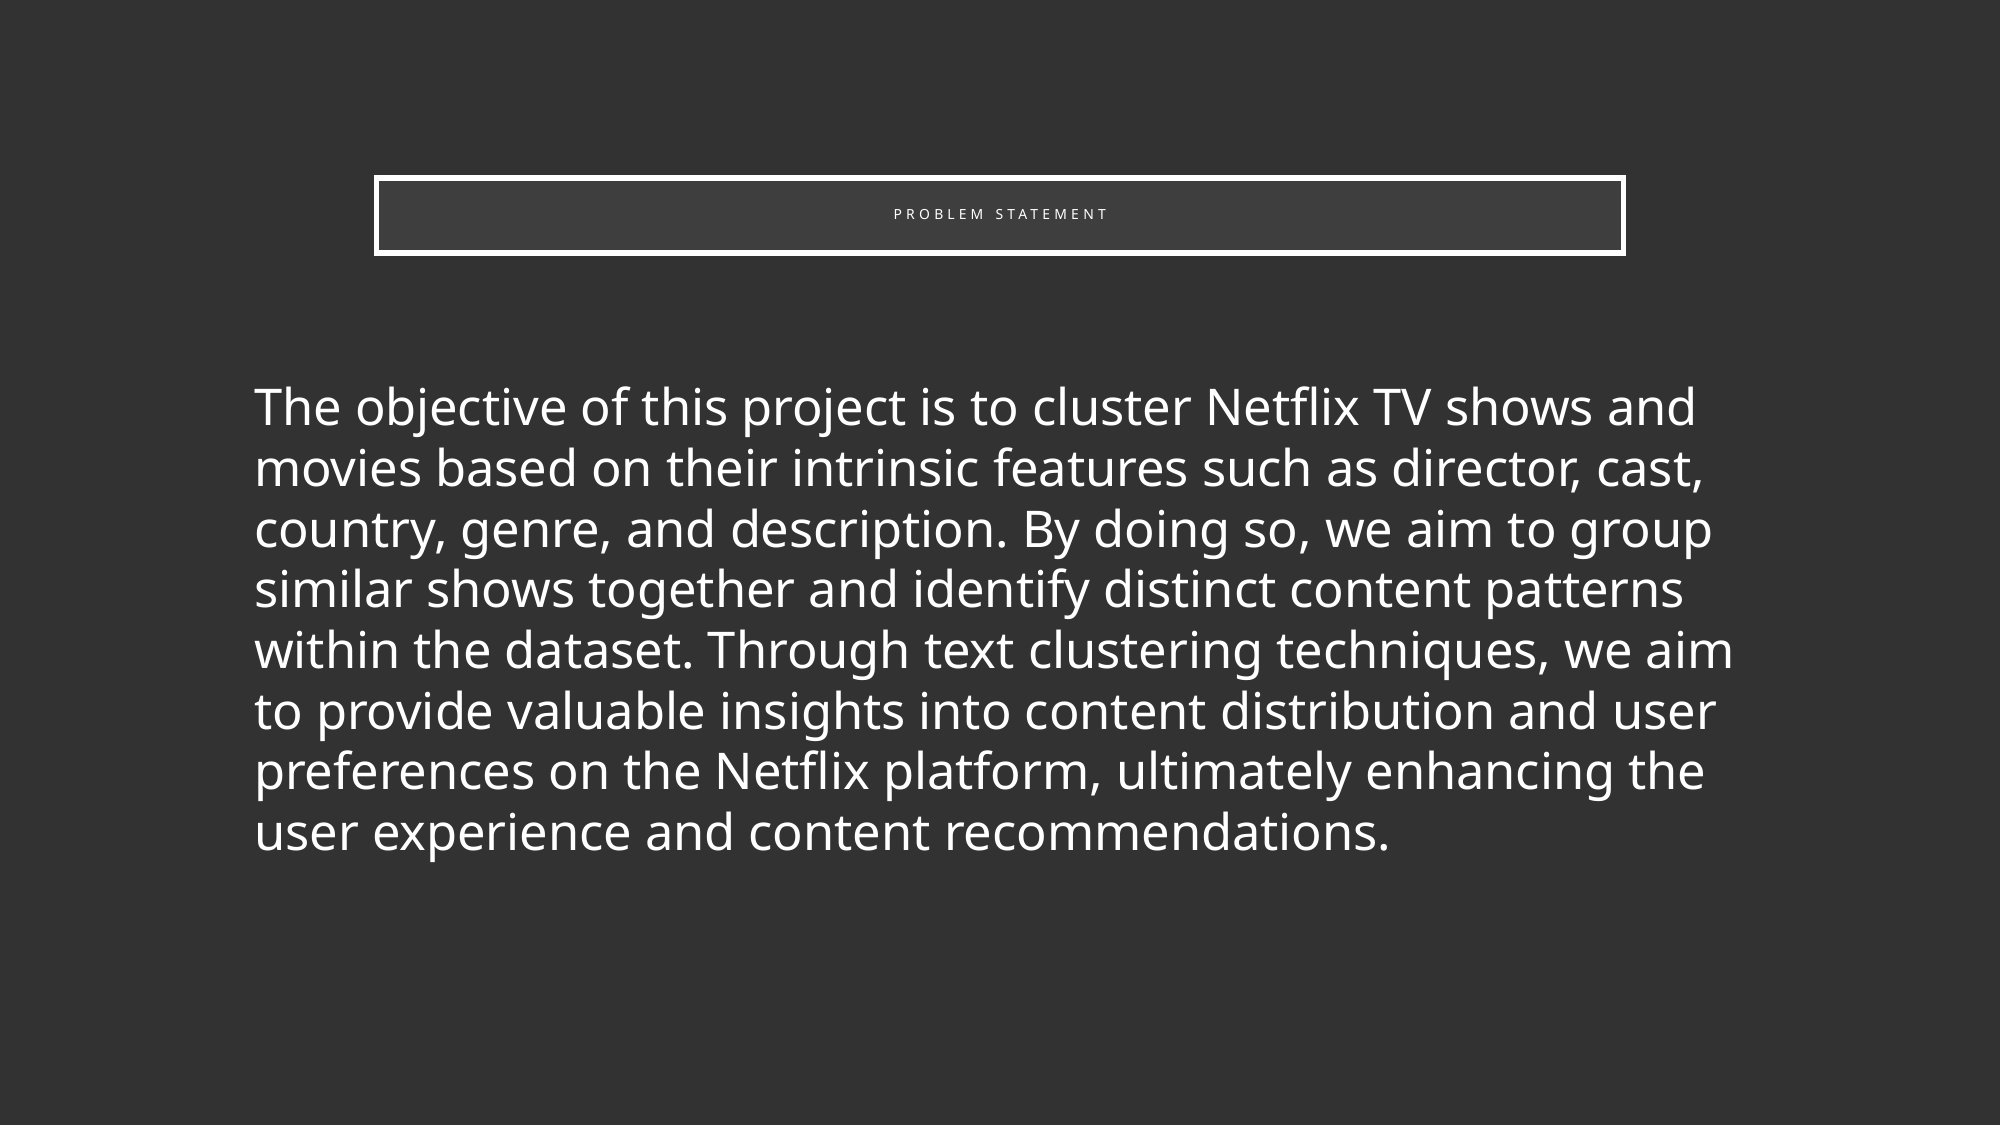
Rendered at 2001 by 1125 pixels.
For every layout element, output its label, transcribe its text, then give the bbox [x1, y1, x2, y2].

list The objective of this project is to cluster Netflix TV shows and movies based on their intrinsic features such as director, cast, country, genre, and description. By doing so, we aim to group similar shows together and identify distinct content patterns within the dataset. Through text clustering techniques, we aim to provide valuable insights into content distribution and user preferences on the Netflix platform, ultimately enhancing the user experience and content recommendations. [239, 367, 1761, 926]
title Problem statement [374, 175, 1626, 256]
